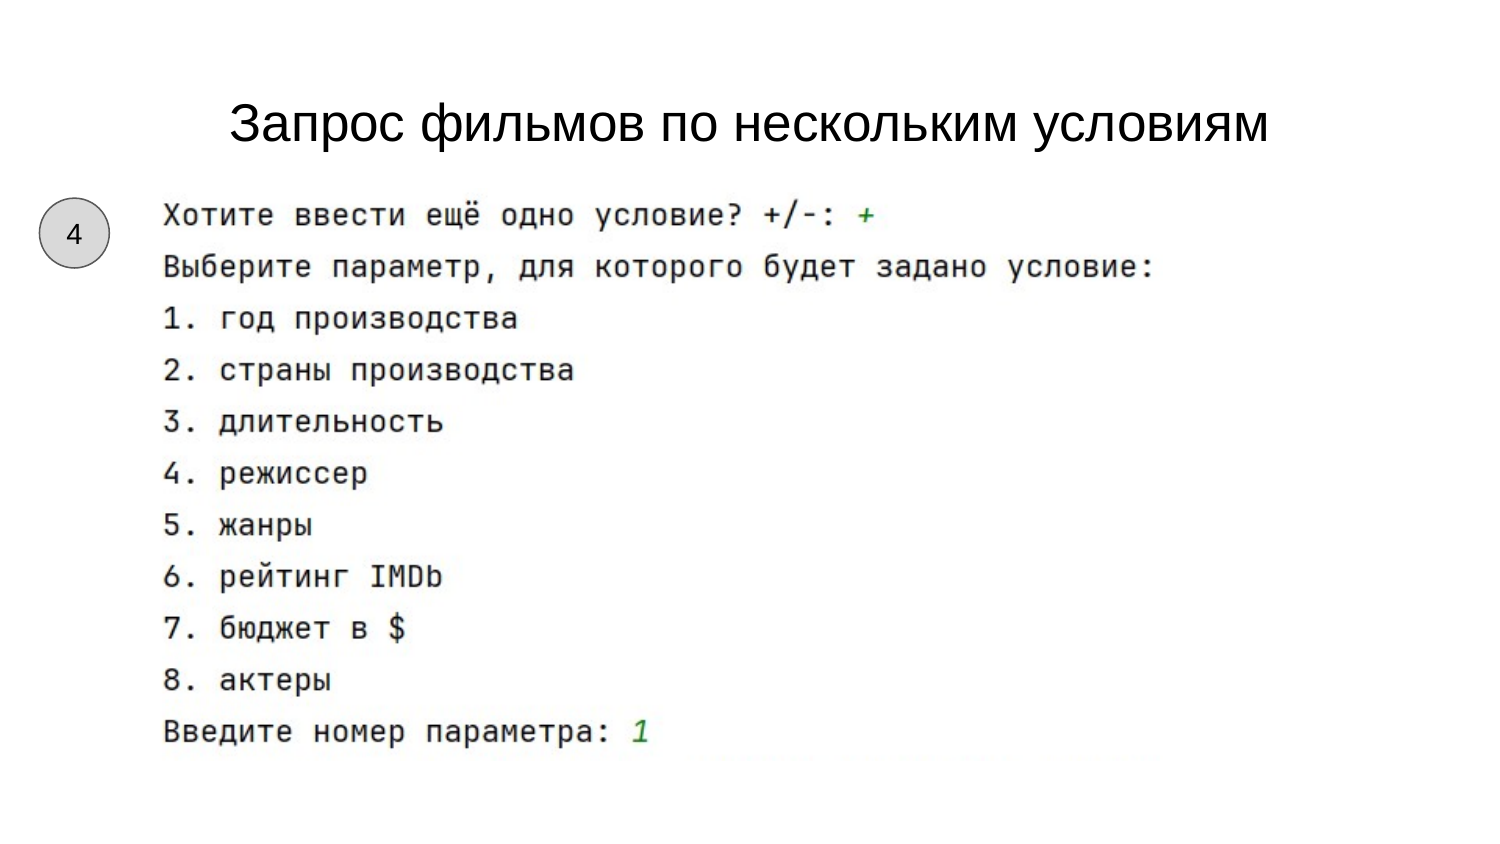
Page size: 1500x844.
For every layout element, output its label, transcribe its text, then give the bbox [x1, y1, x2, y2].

title Запрос фильмов по нескольким условиям [51, 72, 1449, 167]
picture [147, 188, 1164, 762]
text_box 4 [39, 198, 110, 268]
